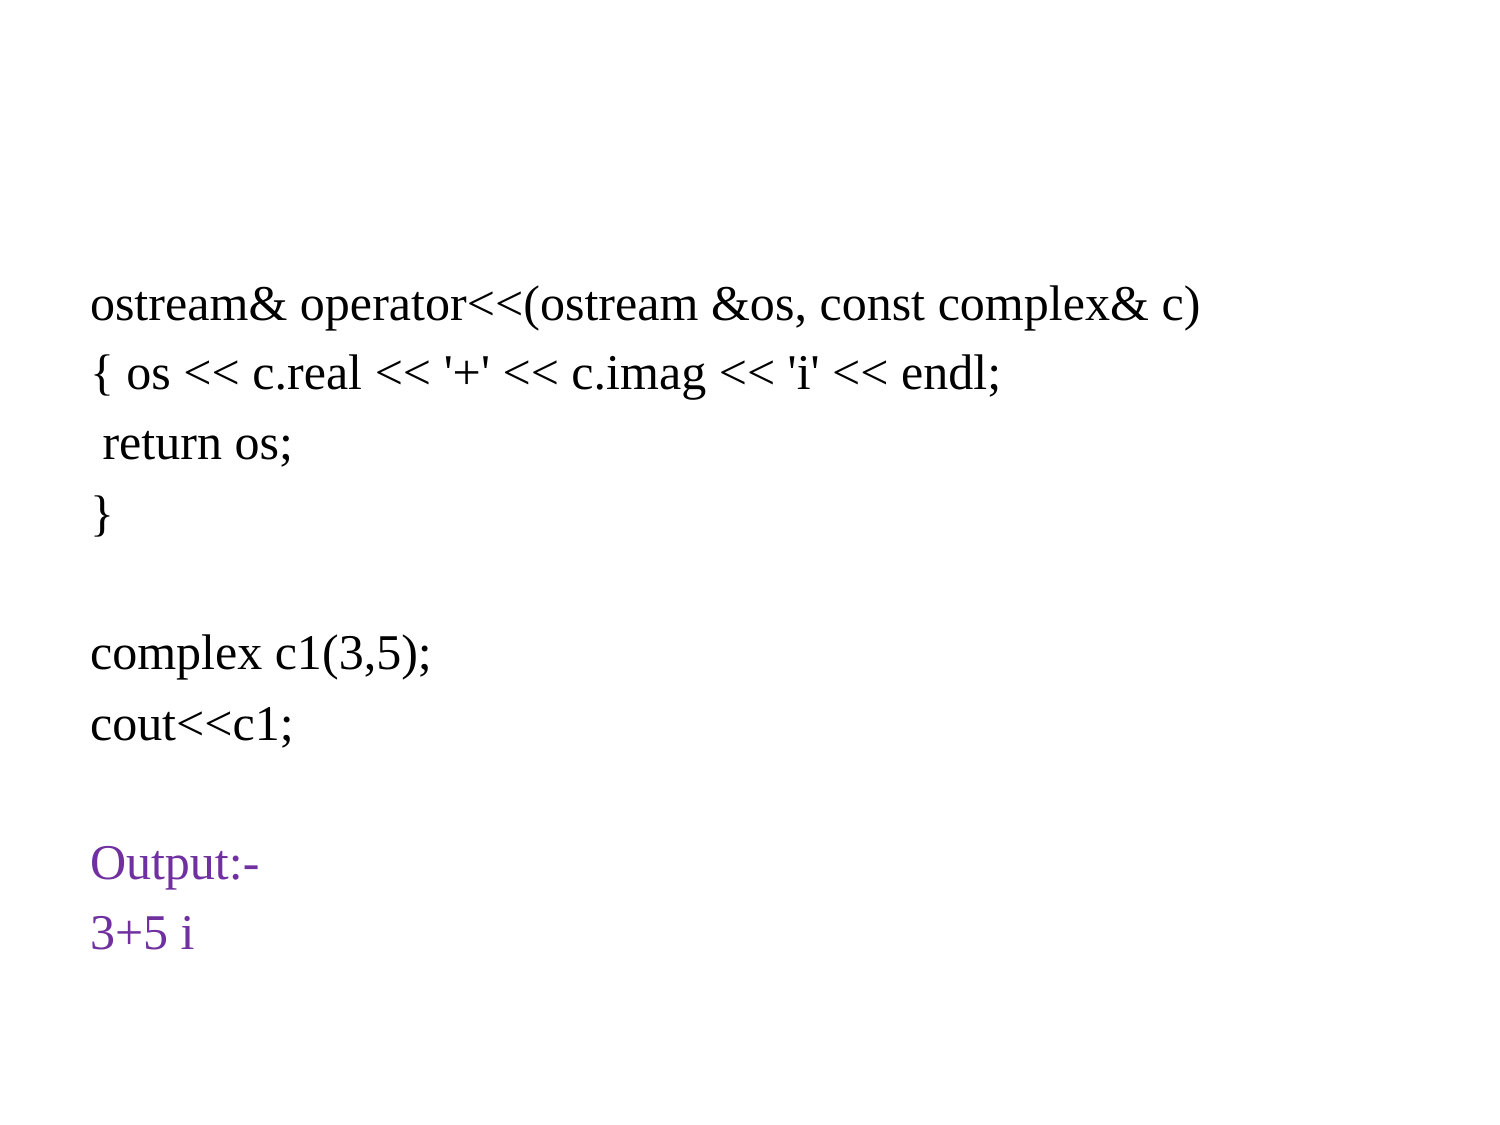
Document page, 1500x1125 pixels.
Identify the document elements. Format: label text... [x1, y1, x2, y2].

list ostream& operator<<(ostream &os, const complex& c) { os << c.real << '+' << c.imag << 'i' << endl; return os; } complex c1(3,5); cout<<c1; Output:- 3+5 i [75, 262, 1363, 1005]
